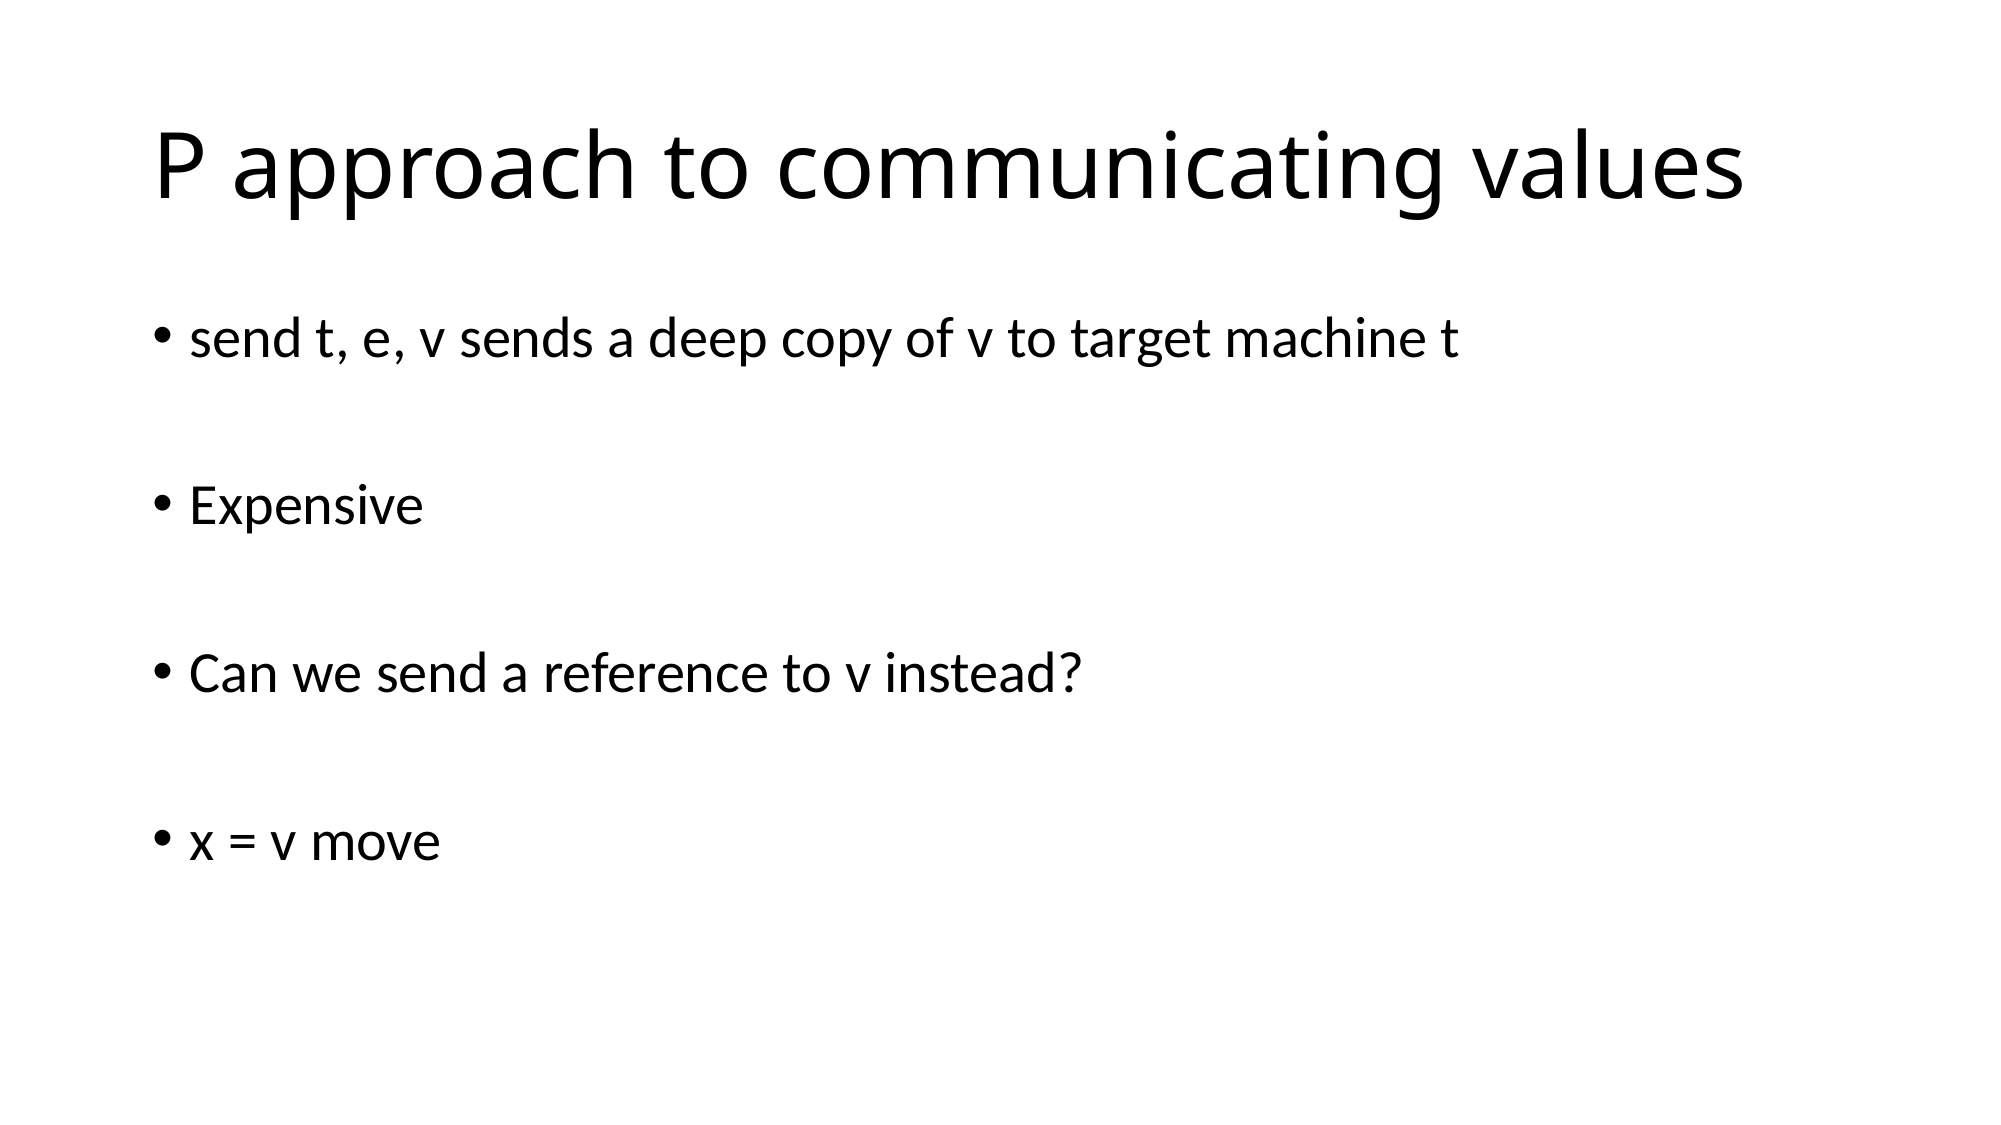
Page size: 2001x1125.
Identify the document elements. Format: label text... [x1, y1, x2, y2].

title P approach to communicating values [137, 59, 1863, 278]
list send t, e, v sends a deep copy of v to target machine t Expensive Can we send a reference to v instead? x = v move [137, 299, 1863, 1014]
